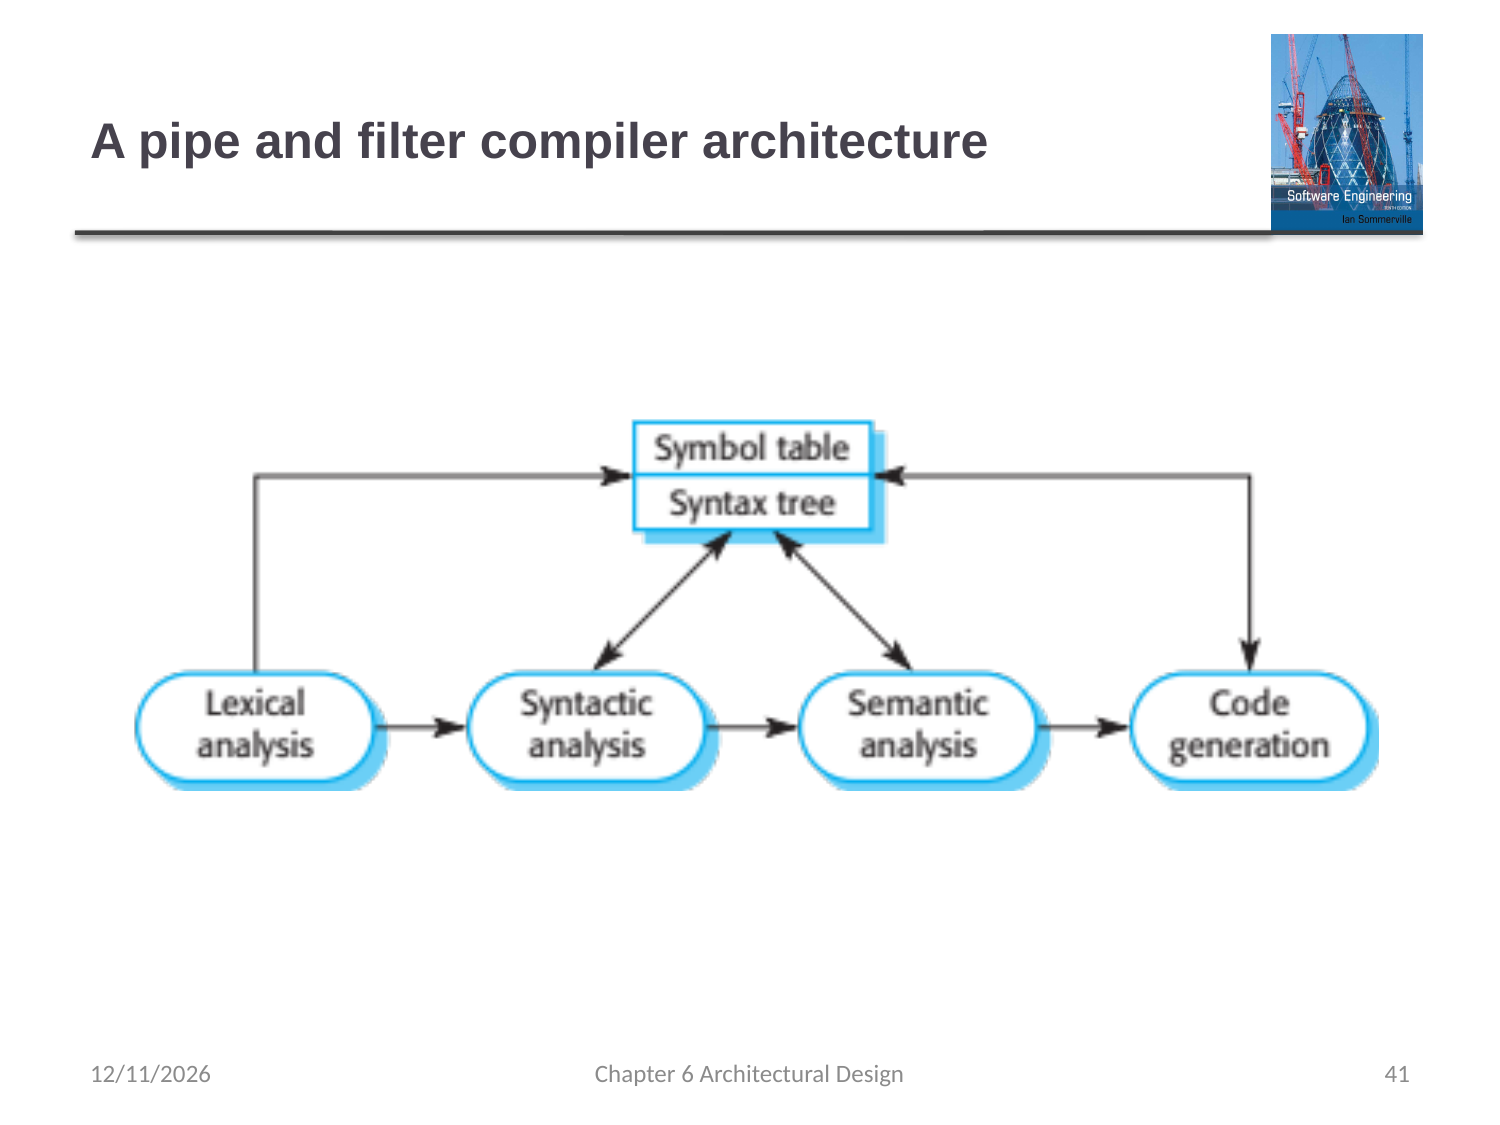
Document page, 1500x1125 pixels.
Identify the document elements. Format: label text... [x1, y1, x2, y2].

title A pipe and filter compiler architecture [74, 44, 1272, 233]
slide_number 41 [1074, 1042, 1425, 1103]
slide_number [75, 1042, 425, 1103]
footer Chapter 6 Architectural Design [512, 1042, 988, 1103]
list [133, 262, 1380, 948]
picture [1271, 34, 1423, 230]
